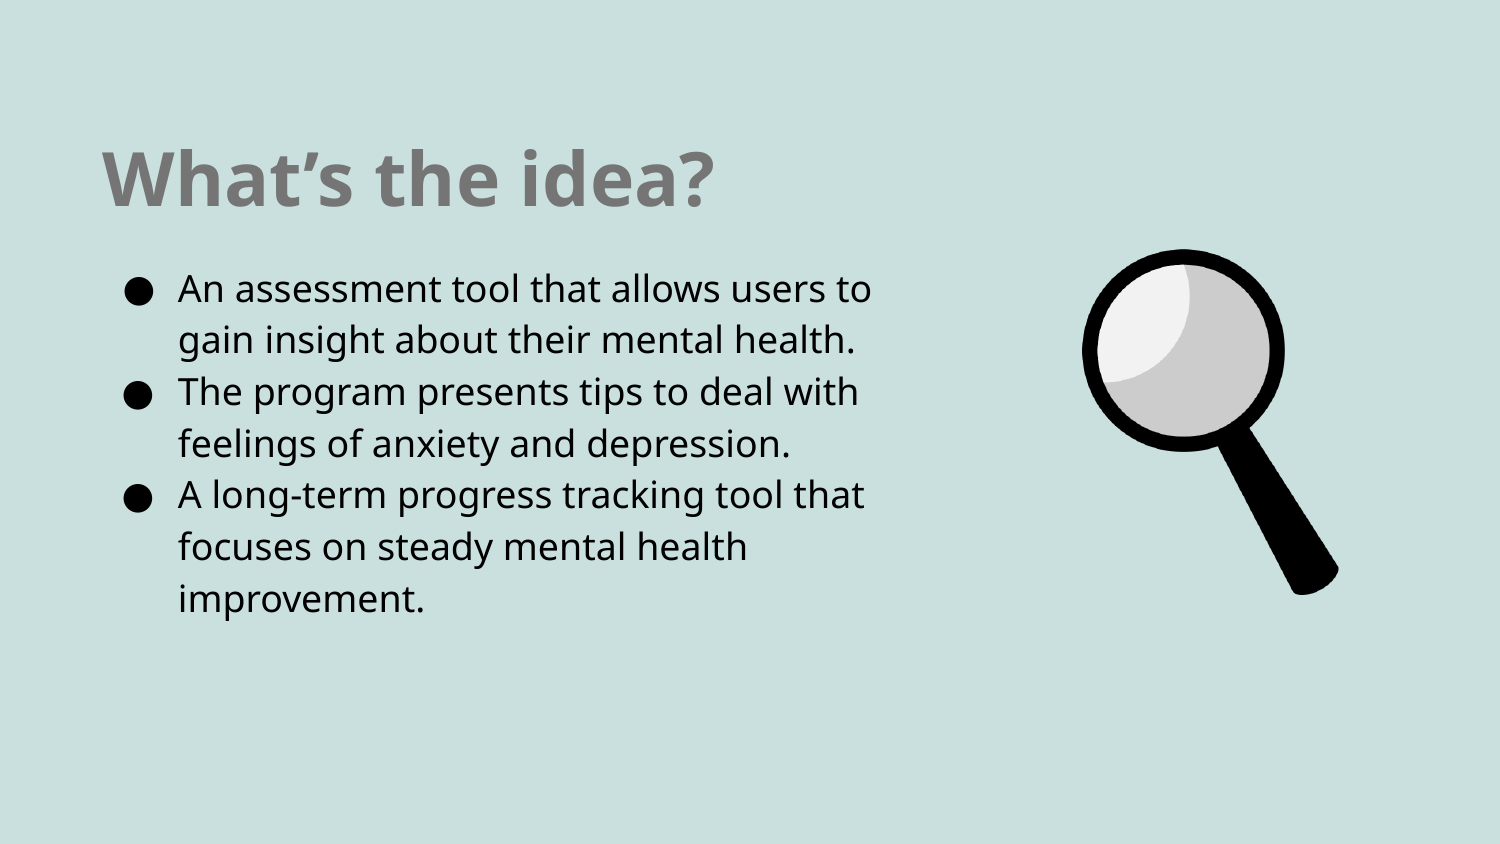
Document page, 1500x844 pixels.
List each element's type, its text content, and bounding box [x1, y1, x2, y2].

title What’s the idea? [87, 116, 941, 242]
picture [1037, 248, 1383, 595]
title An assessment tool that allows users to gain insight about their mental health. The program presents tips to deal with feelings of anxiety and depression. A long-term progress tracking tool that focuses on steady mental health improvement. [87, 242, 941, 746]
